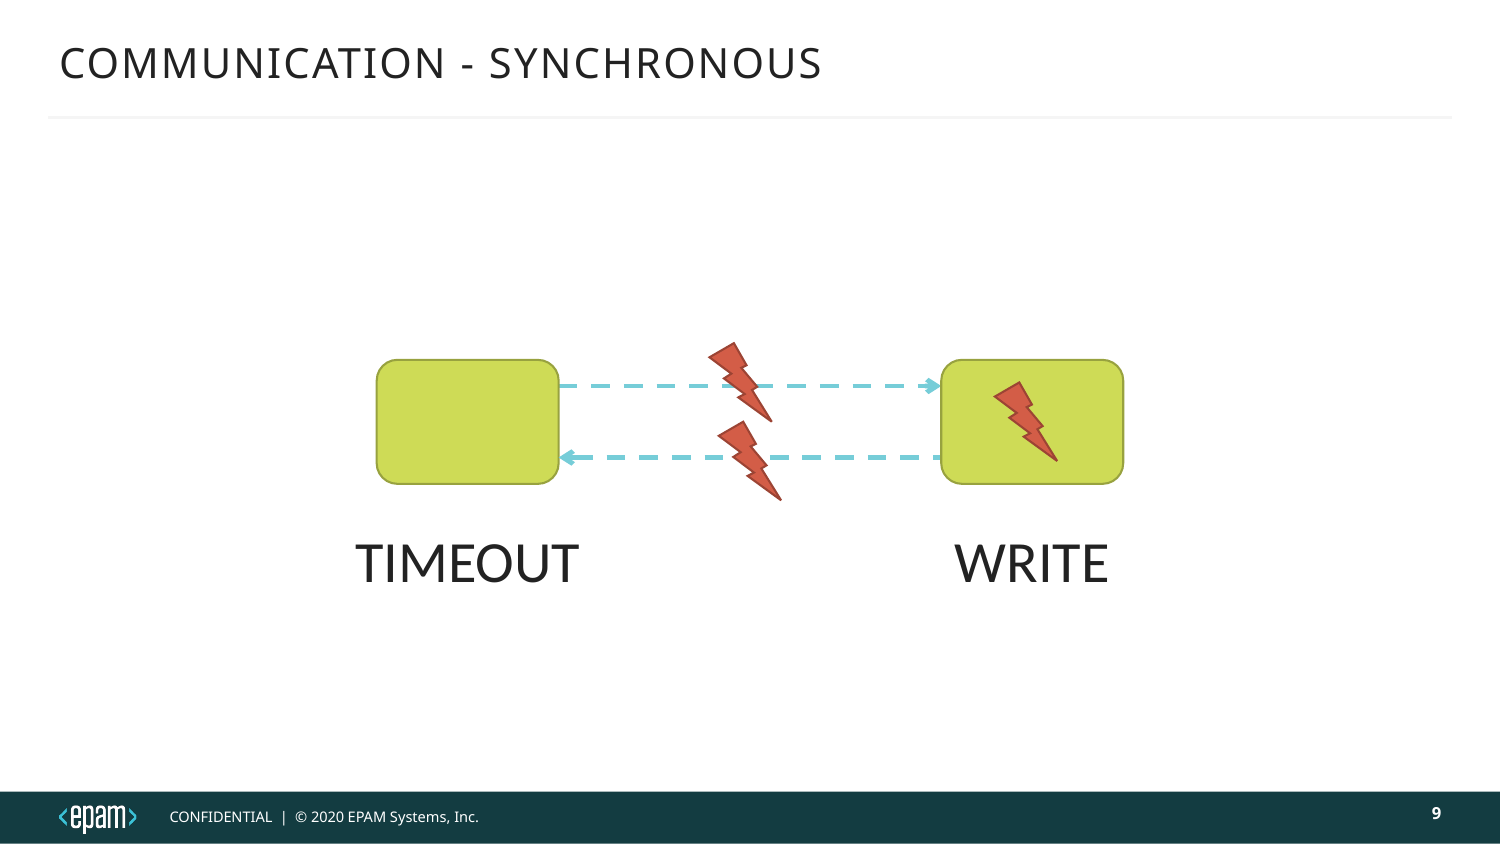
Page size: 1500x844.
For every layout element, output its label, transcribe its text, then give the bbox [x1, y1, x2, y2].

text_box TIMEOUT [340, 516, 596, 602]
text_box [756, 484, 782, 502]
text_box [376, 359, 1124, 484]
text_box [707, 341, 745, 359]
title COMMUNICATION - SYNCHRONOUS [59, 37, 1442, 87]
slide_number 9 [1216, 791, 1442, 844]
text_box WRITE [939, 516, 1125, 602]
